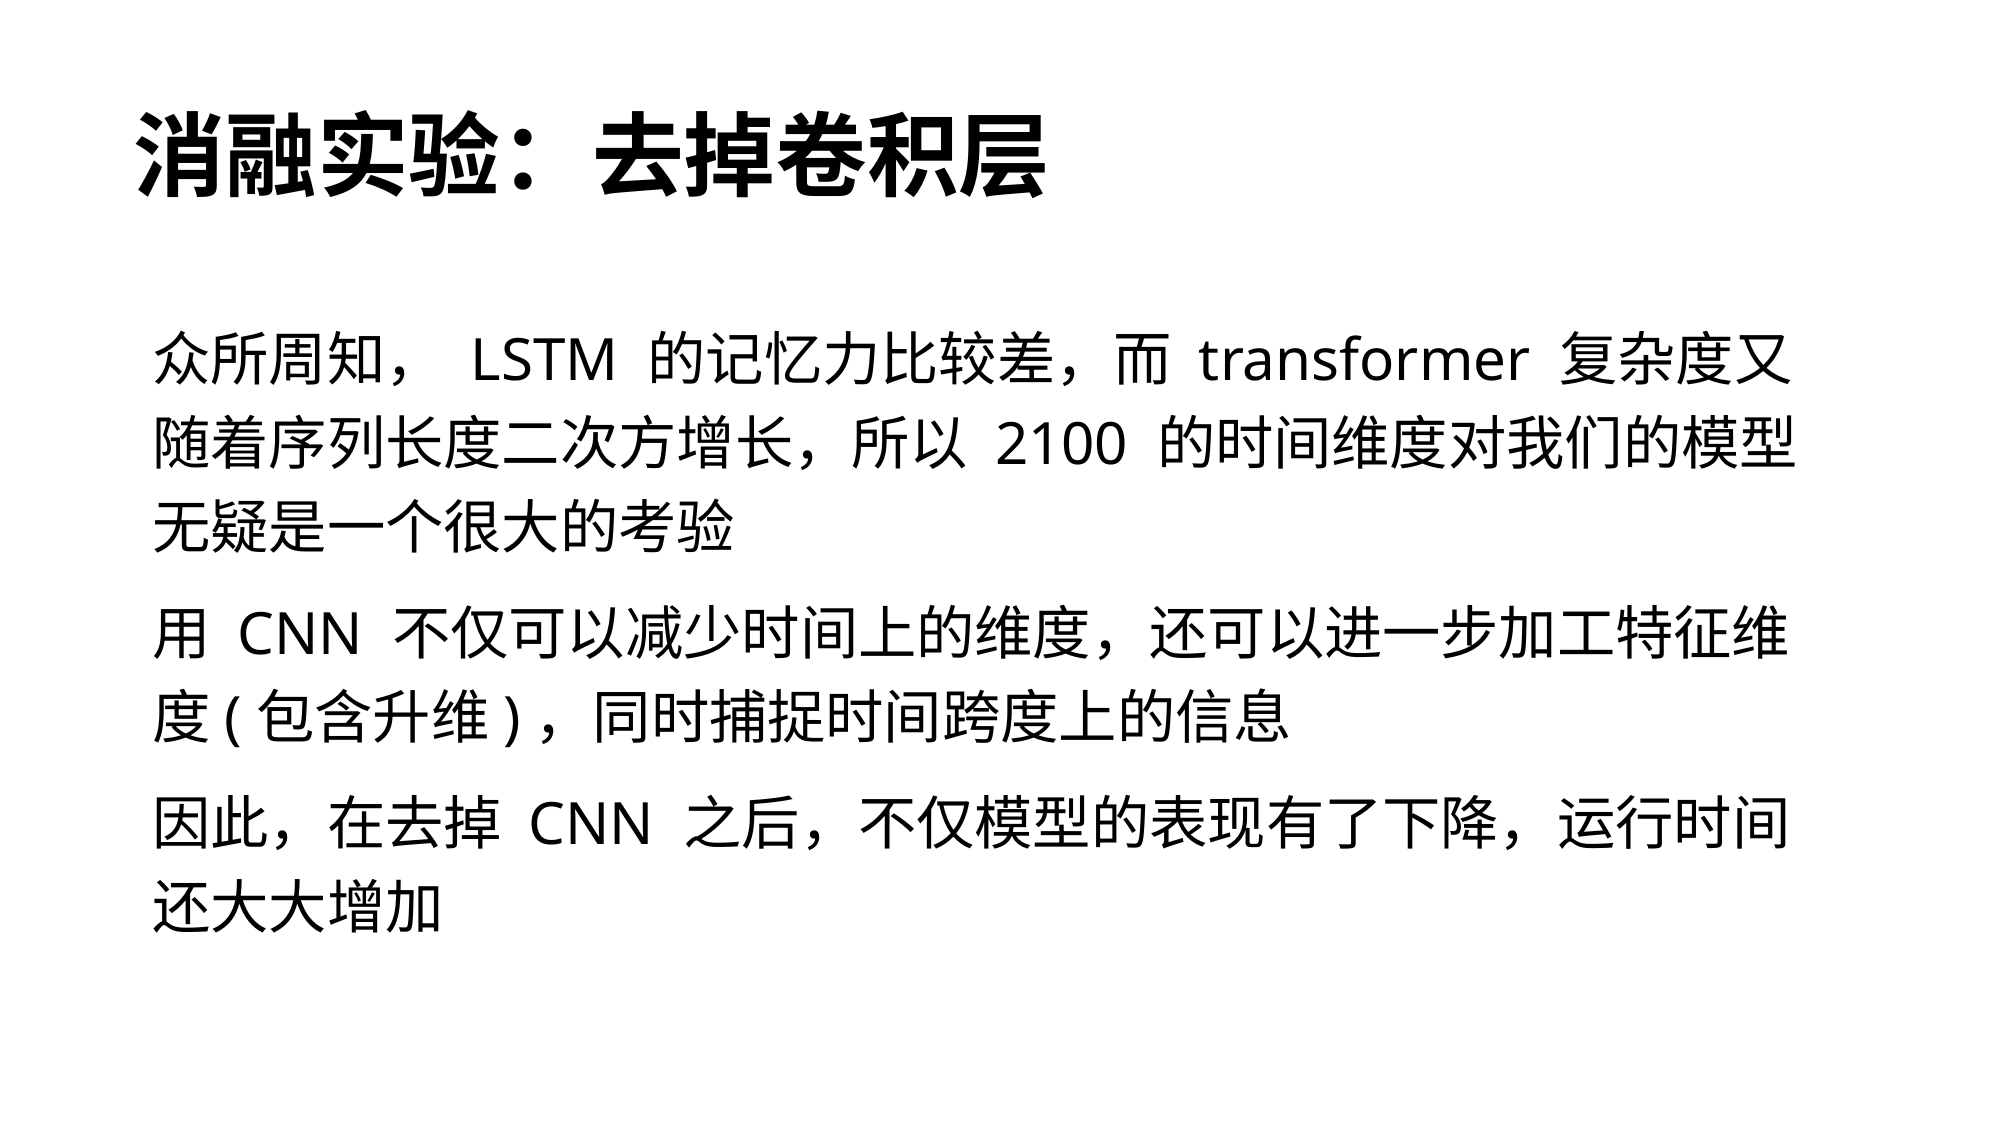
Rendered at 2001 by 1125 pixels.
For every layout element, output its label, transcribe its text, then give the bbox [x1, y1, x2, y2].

title 消融实验：去掉卷积层 [118, 51, 1844, 269]
list 众所周知， LSTM 的记忆力比较差，而 transformer 复杂度又随着序列长度二次方增长，所以 2100 的时间维度对我们的模型无疑是一个很大的考验 用 CNN 不仅可以减少时间上的维度，还可以进一步加工特征维度(包含升维)，同时捕捉时间跨度上的信息 因此，在去掉 CNN 之后，不仅模型的表现有了下降，运行时间还大大增加 [137, 299, 1863, 1014]
